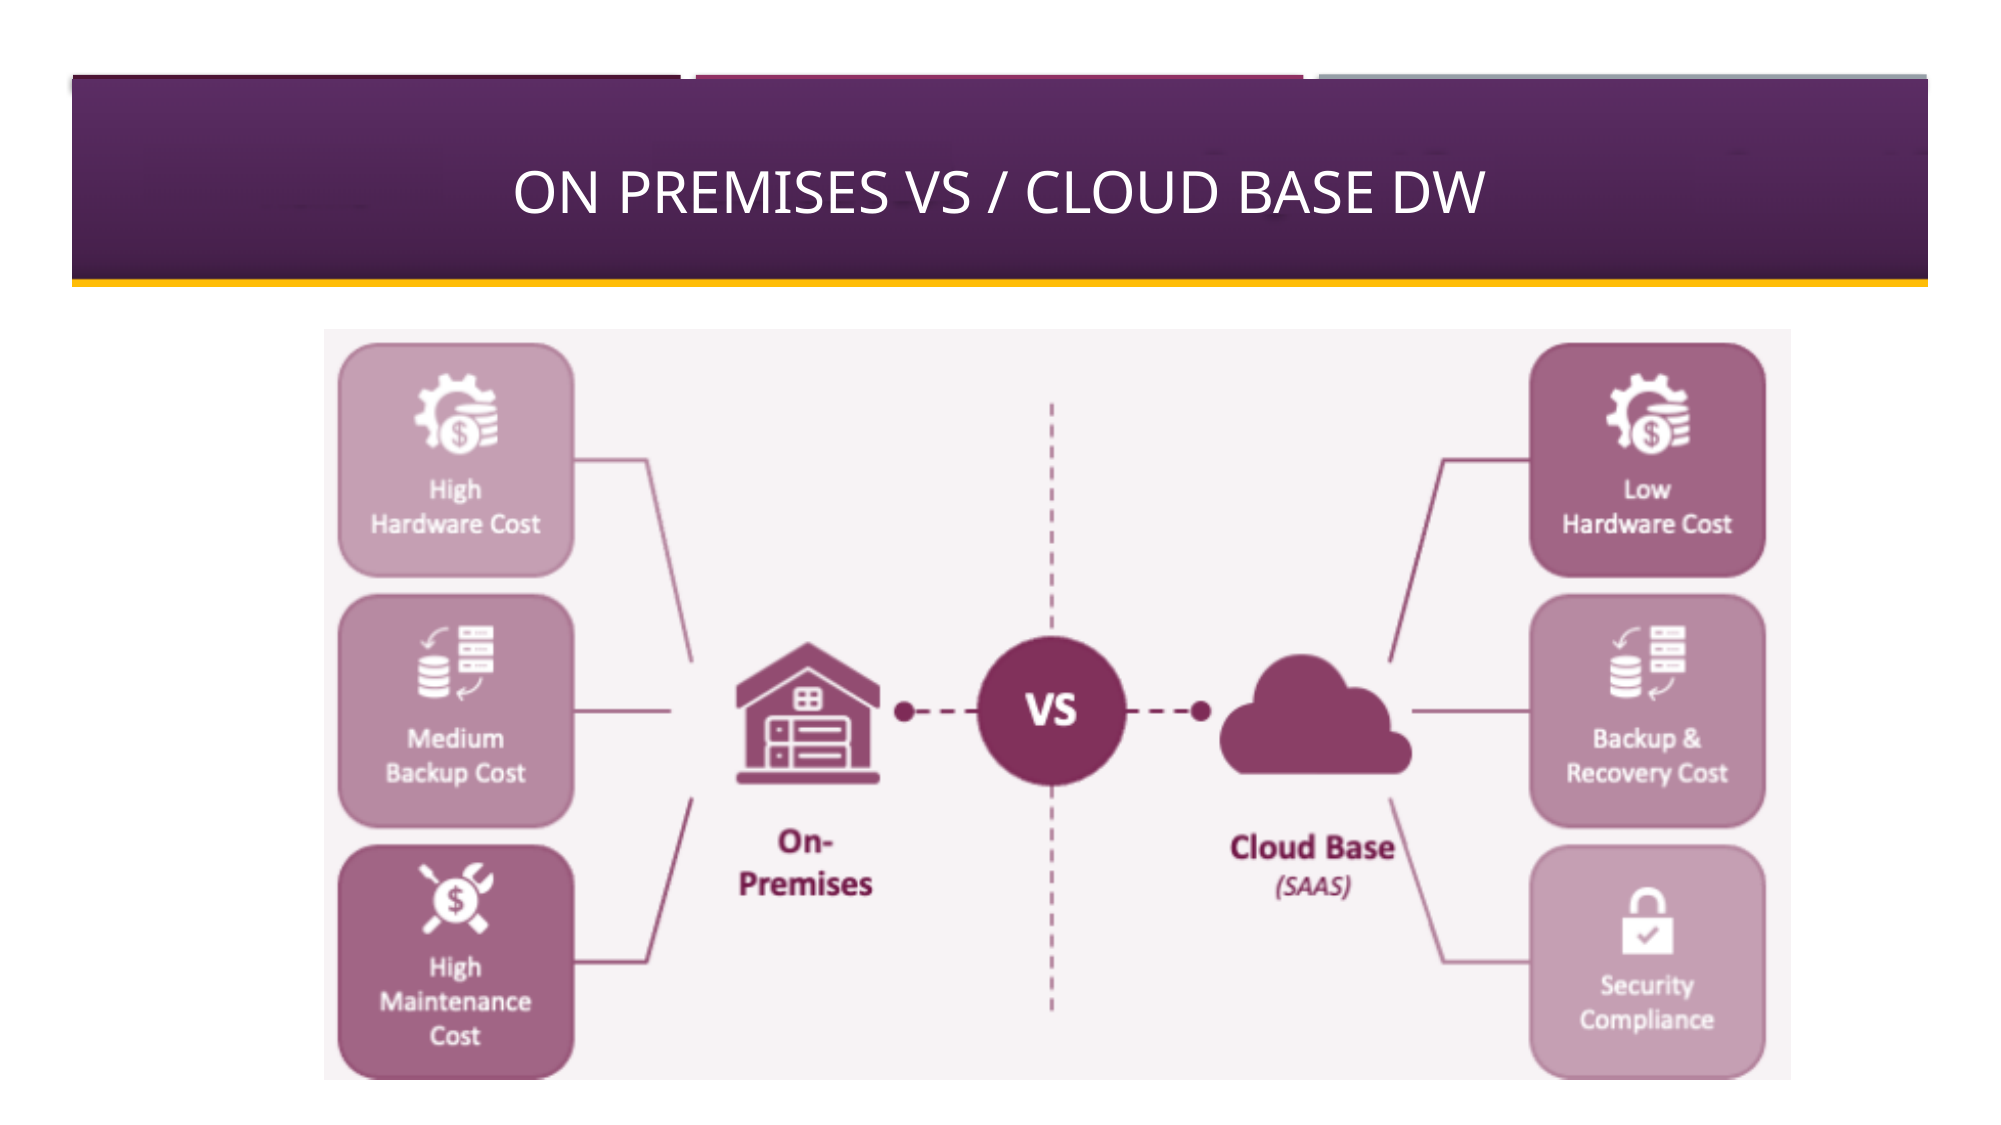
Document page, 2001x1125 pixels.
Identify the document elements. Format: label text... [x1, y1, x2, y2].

list [246, 307, 1817, 1081]
picture [324, 329, 1792, 1081]
title On Premises vs / Cloud base DW [95, 115, 1905, 233]
